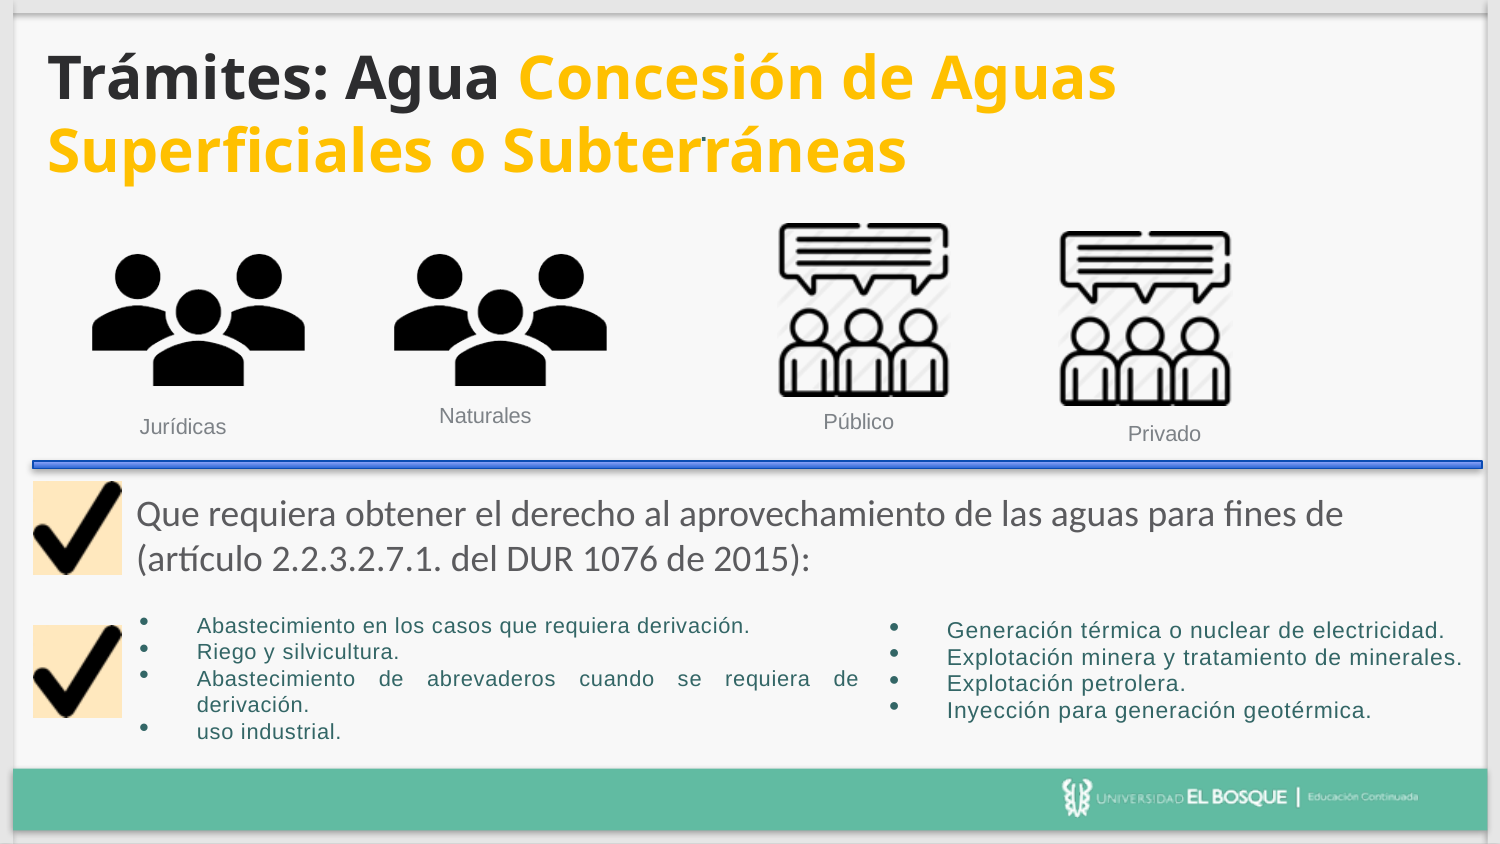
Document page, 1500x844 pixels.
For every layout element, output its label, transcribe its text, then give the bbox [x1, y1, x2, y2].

text_box Abastecimiento en los casos que requiera derivación. Riego y silvicultura. Abastecimiento de abrevaderos cuando se requiera de derivación. uso industrial. [125, 603, 876, 752]
text_box Público [753, 400, 965, 442]
text_box Privado [1058, 412, 1271, 454]
text_box Generación térmica o nuclear de electricidad. Explotación minera y tratamiento de minerales. Explotación petrolera. Inyección para generación geotérmica. [875, 609, 1500, 731]
title Trámites: Agua Concesión de Aguas Superficiales o Subterráneas [33, 31, 1483, 164]
picture [379, 198, 622, 442]
text_box Que requiera obtener el derecho al aprovechamiento de las aguas para fines de (artículo 2.2.3.2.7.1. del DUR 1076 de 2015): [121, 481, 1453, 587]
picture [777, 223, 952, 398]
text_box . [683, 115, 1434, 157]
picture [32, 481, 122, 575]
picture [32, 624, 122, 719]
picture [1055, 769, 1425, 827]
text_box [32, 460, 1483, 469]
picture [1058, 231, 1233, 406]
picture [76, 198, 320, 442]
